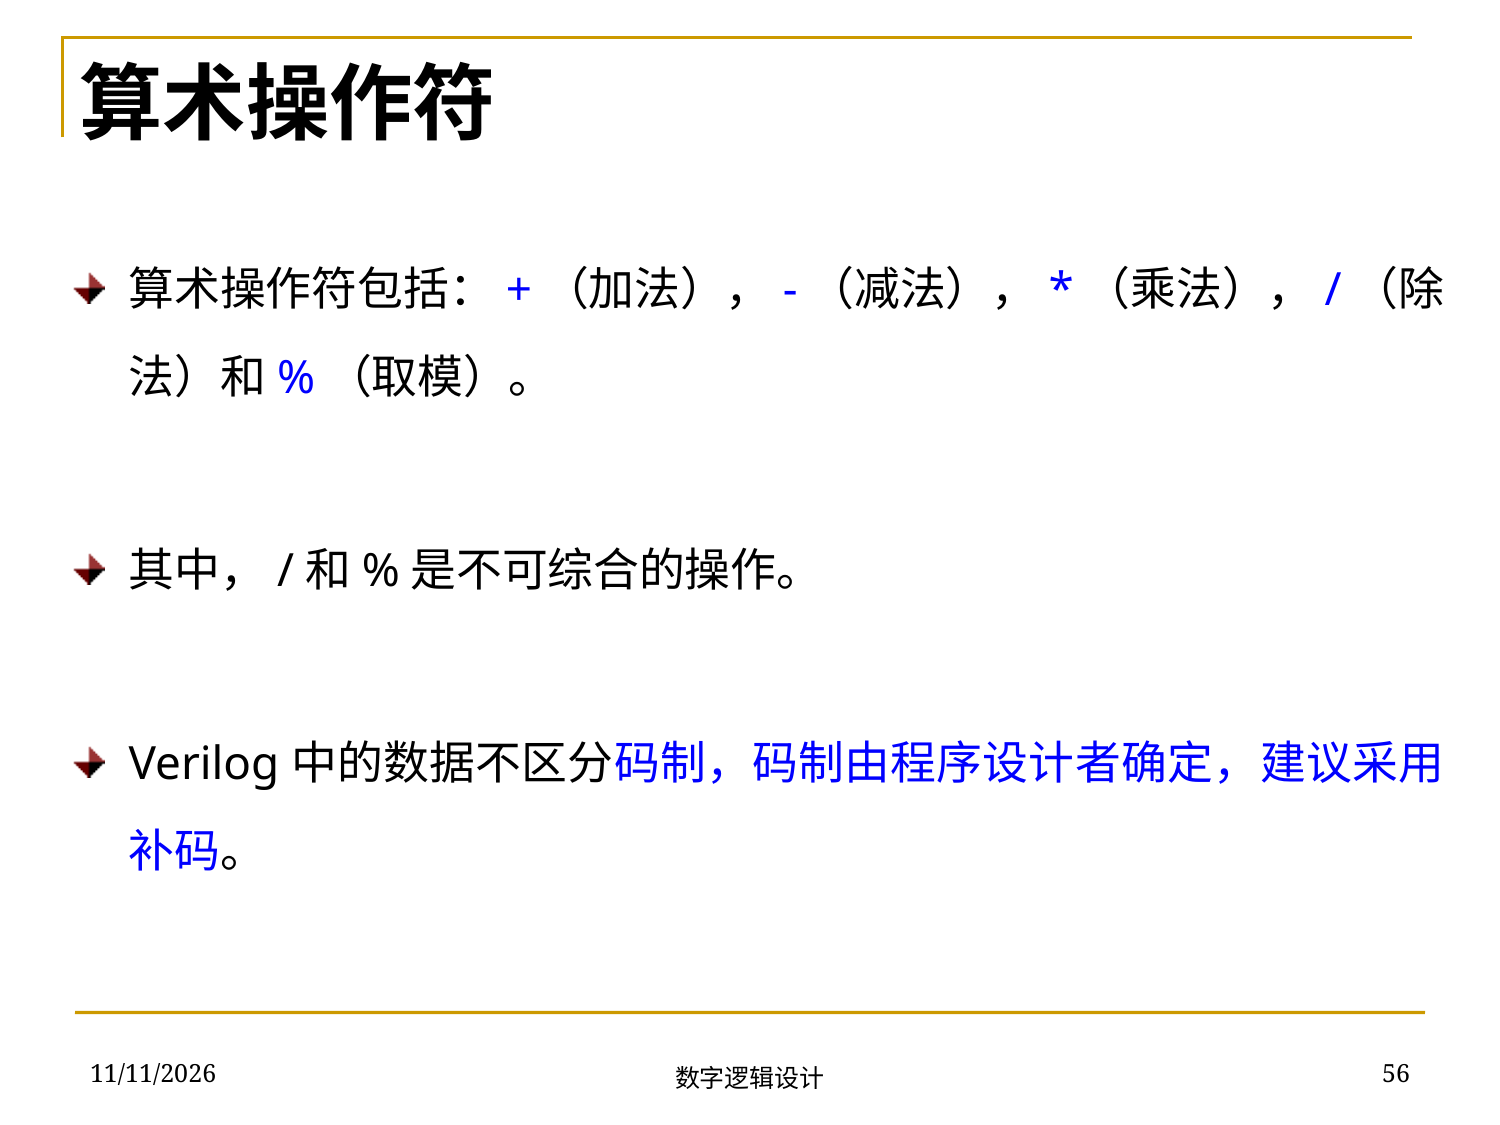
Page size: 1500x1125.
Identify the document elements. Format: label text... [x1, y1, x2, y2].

slide_number 56 [1074, 1023, 1426, 1100]
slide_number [74, 1023, 426, 1100]
footer 数字逻辑设计 [512, 1024, 988, 1101]
picture [72, 271, 105, 304]
text_box 算术操作符包括：+（加法），-（减法），*（乘法），/（除法）和%（取模）。 其中，/和%是不可综合的操作。 Verilog中的数据不区分码制，码制由程序设计者确定，建议采用补码。 [57, 219, 1459, 421]
picture [72, 552, 105, 585]
picture [72, 745, 105, 778]
text_box 算术操作符 [64, 42, 1353, 158]
